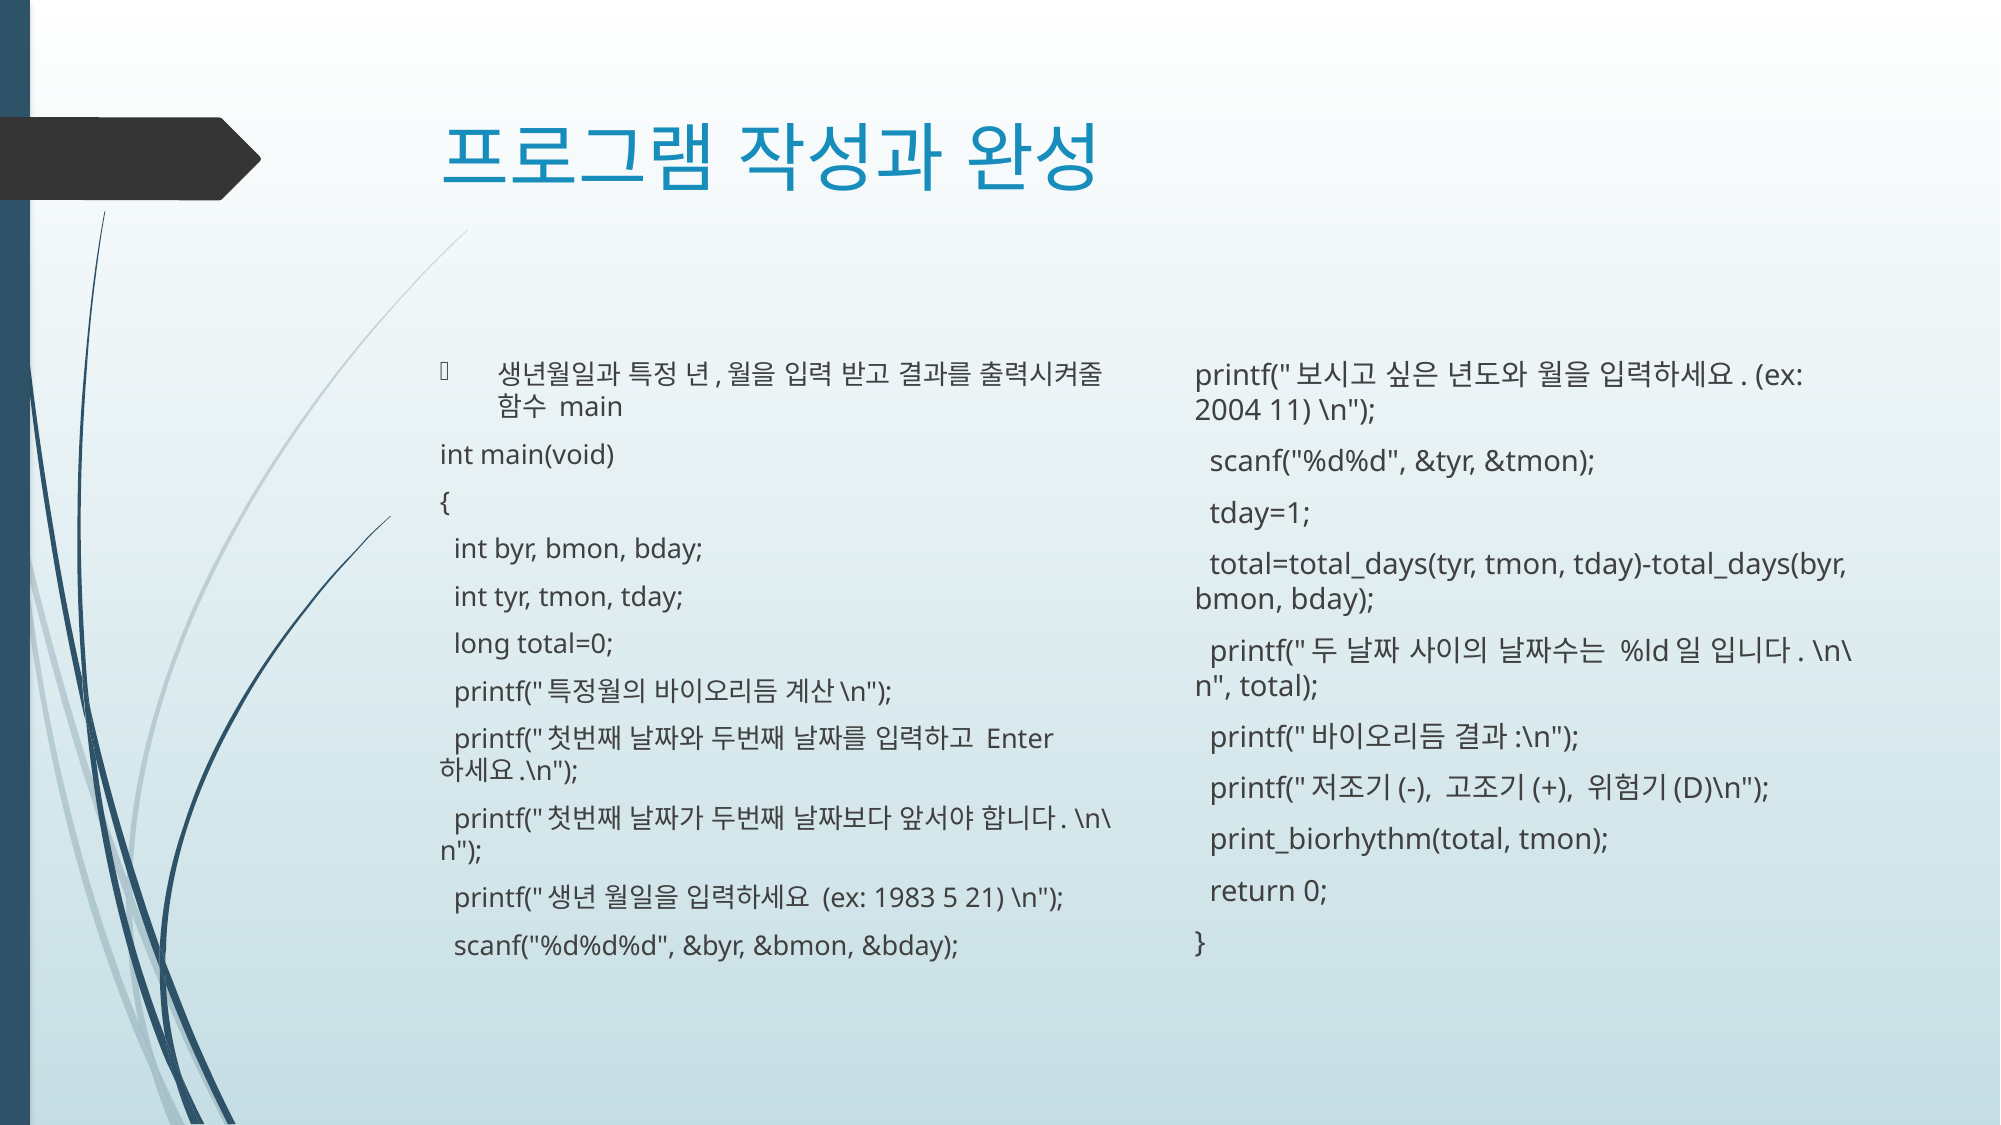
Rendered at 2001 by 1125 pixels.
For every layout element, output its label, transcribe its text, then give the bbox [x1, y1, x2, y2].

title 프로그램 작성과 완성 [425, 102, 1888, 313]
list 생년월일과 특정 년,월을 입력 받고 결과를 출력시켜줄 함수 main int main(void) { int byr, bmon, bday; int tyr, tmon, tday; long total=0; printf("특정월의 바이오리듬 계산\n"); printf("첫번째 날짜와 두번째 날짜를 입력하고 Enter 하세요.\n"); printf("첫번째 날짜가 두번째 날짜보다 앞서야 합니다. \n\n"); printf("생년 월일을 입력하세요 (ex: 1983 5 21) \n"); scanf("%d%d%d", &byr, &bmon, &bday); [424, 350, 1133, 970]
list printf("보시고 싶은 년도와 월을 입력하세요. (ex: 2004 11) \n"); scanf("%d%d", &tyr, &tmon); tday=1; total=total_days(tyr, tmon, tday)-total_days(byr, bmon, bday); printf("두 날짜 사이의 날짜수는 %ld일 입니다. \n\n", total); printf("바이오리듬 결과:\n"); printf("저조기(-), 고조기(+), 위험기(D)\n"); print_biorhythm(total, tmon); return 0; } [1179, 348, 1888, 969]
